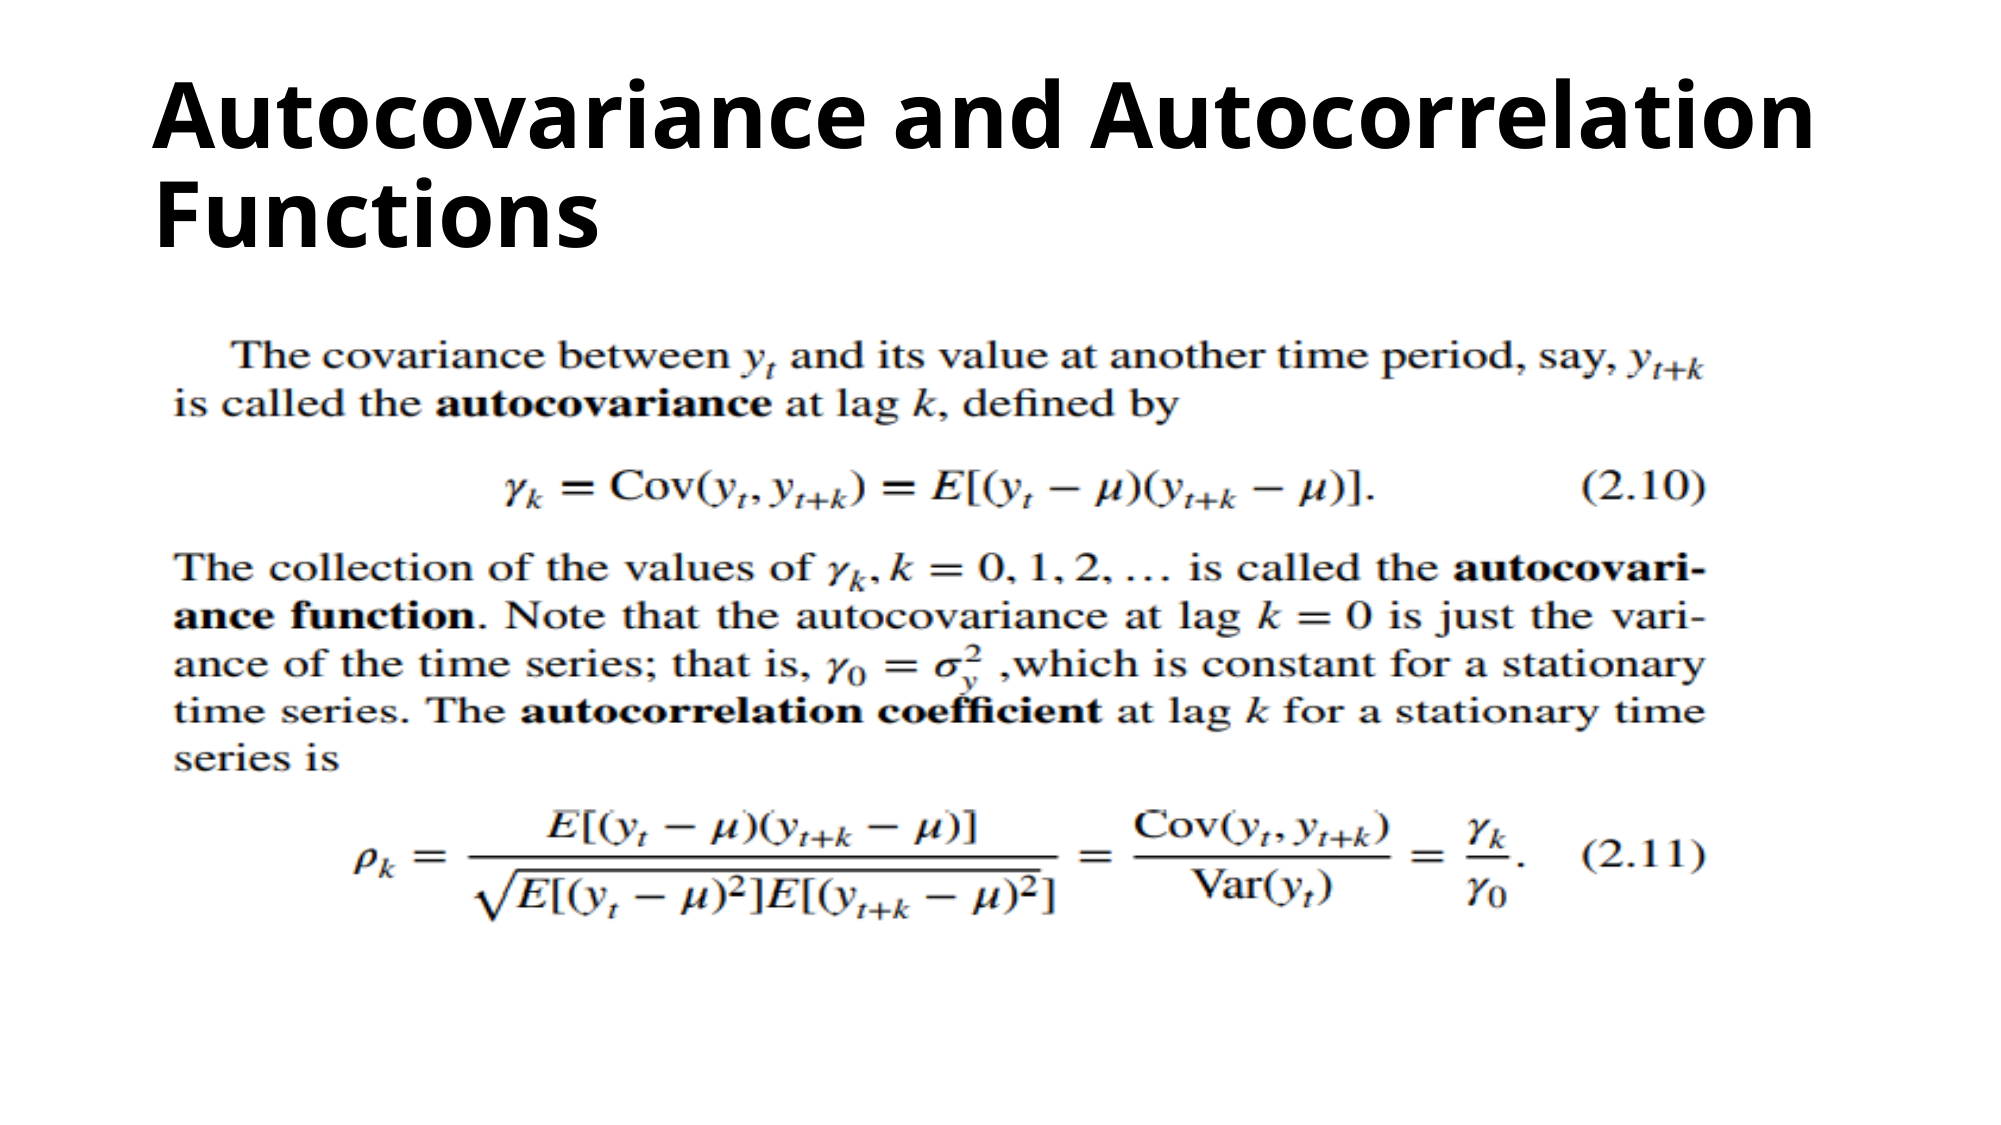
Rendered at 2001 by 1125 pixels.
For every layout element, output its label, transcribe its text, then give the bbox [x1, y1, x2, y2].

title Autocovariance and Autocorrelation Functions [137, 59, 1863, 278]
picture [97, 313, 1810, 941]
